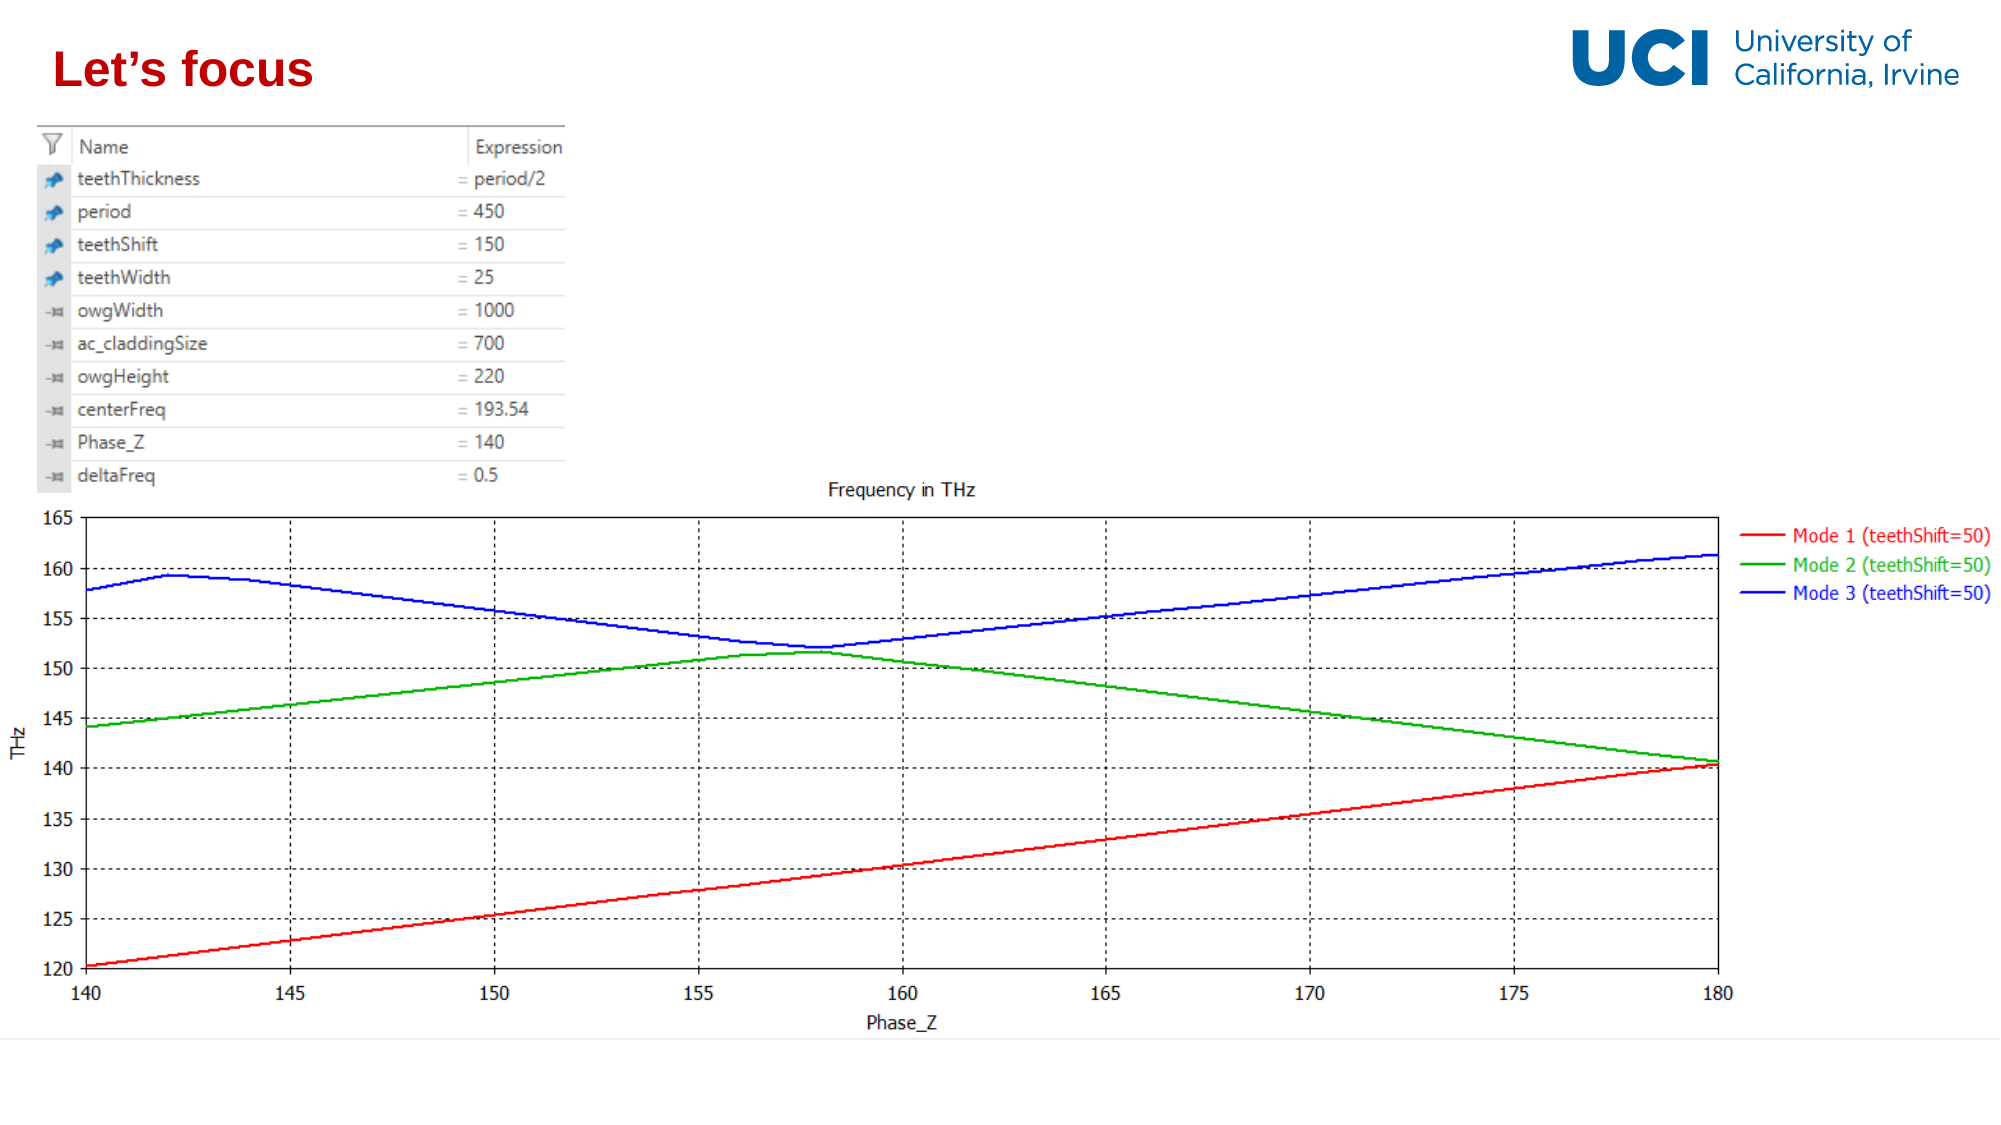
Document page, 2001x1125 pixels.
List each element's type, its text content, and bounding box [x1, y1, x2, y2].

picture [1572, 29, 1959, 88]
picture [0, 124, 2000, 1041]
title Let’s focus [37, 32, 1400, 100]
